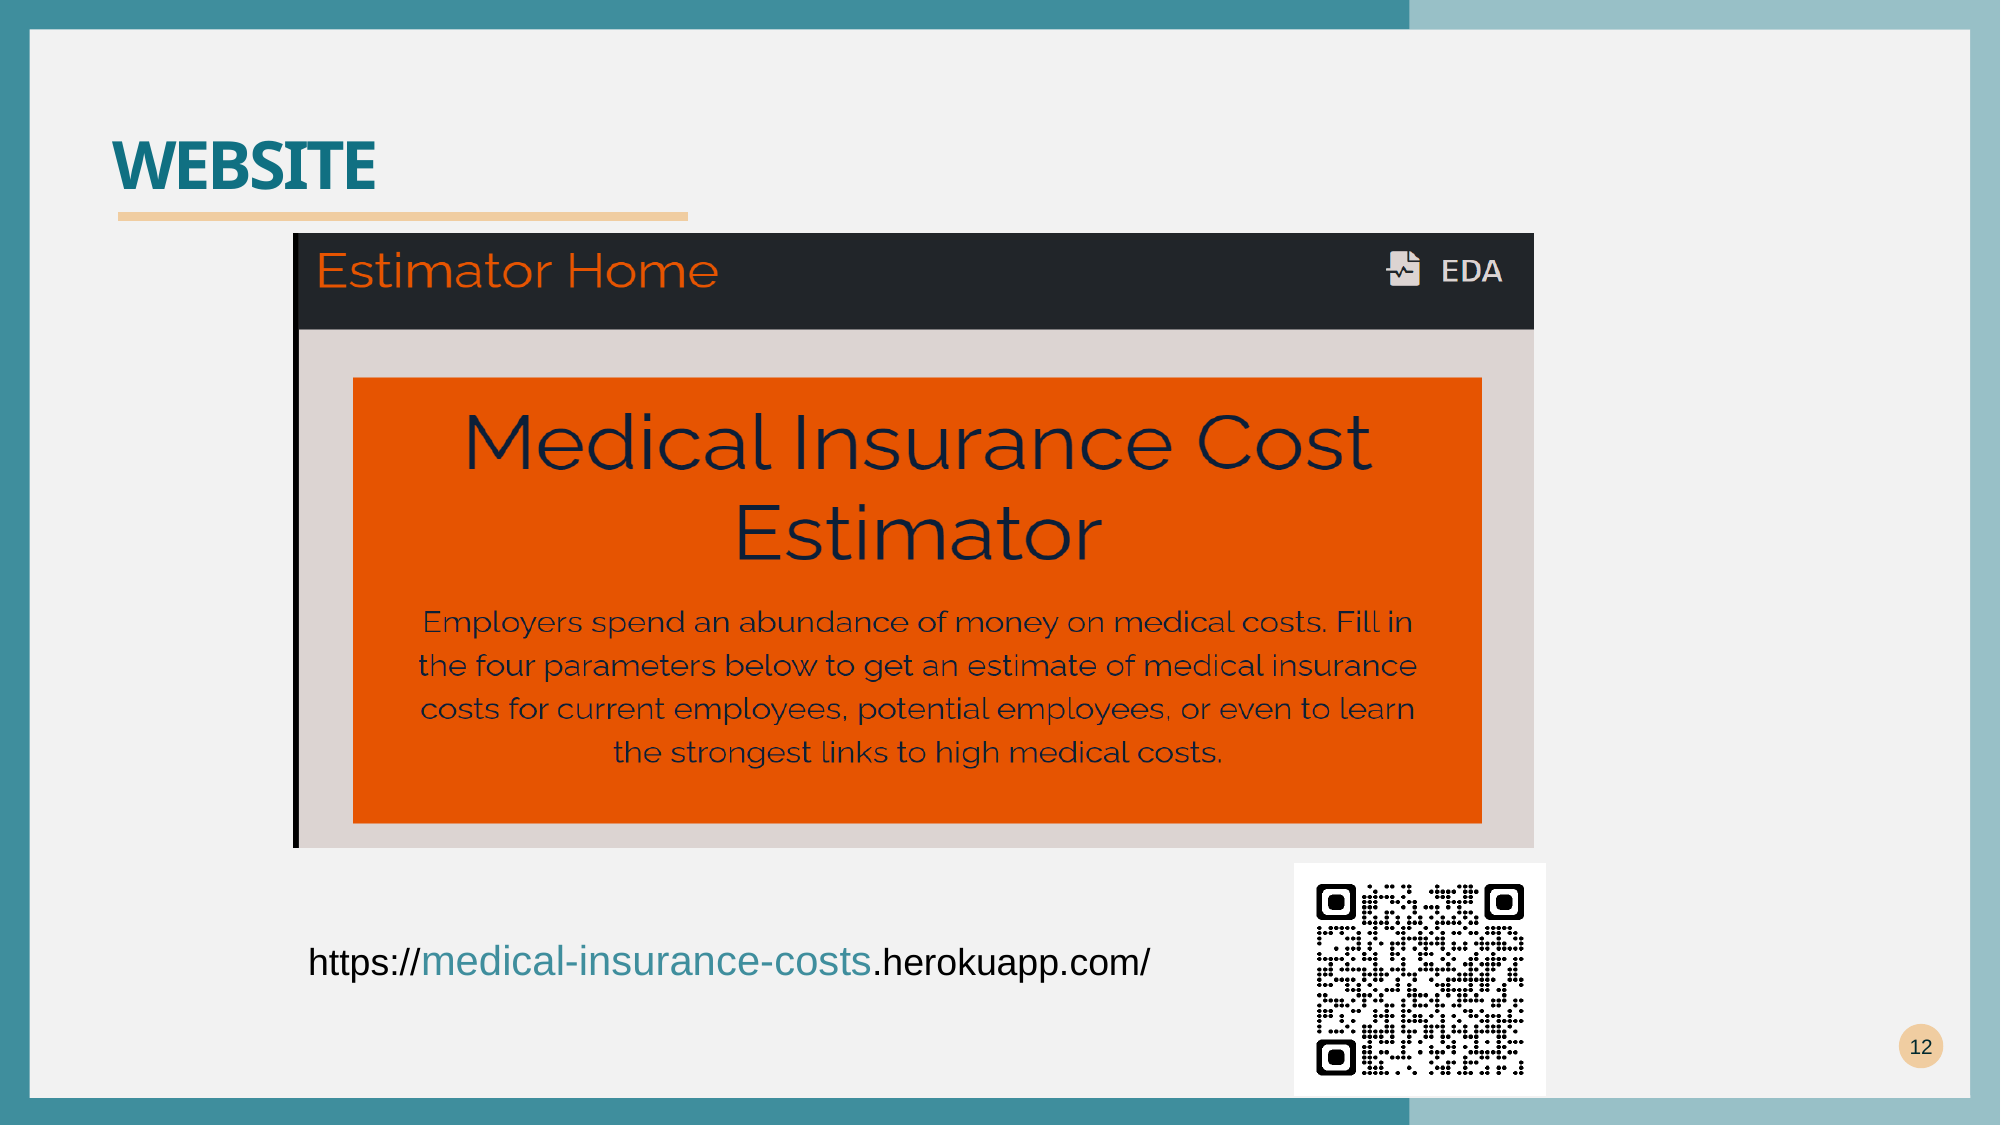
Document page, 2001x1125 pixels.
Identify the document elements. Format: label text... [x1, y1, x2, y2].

title Website [112, 132, 1353, 194]
picture [1294, 863, 1546, 1096]
text_box https://medical-insurance-costs.herokuapp.com/ [293, 926, 1235, 992]
picture [293, 233, 1534, 848]
slide_number 12 [1898, 1023, 1944, 1069]
